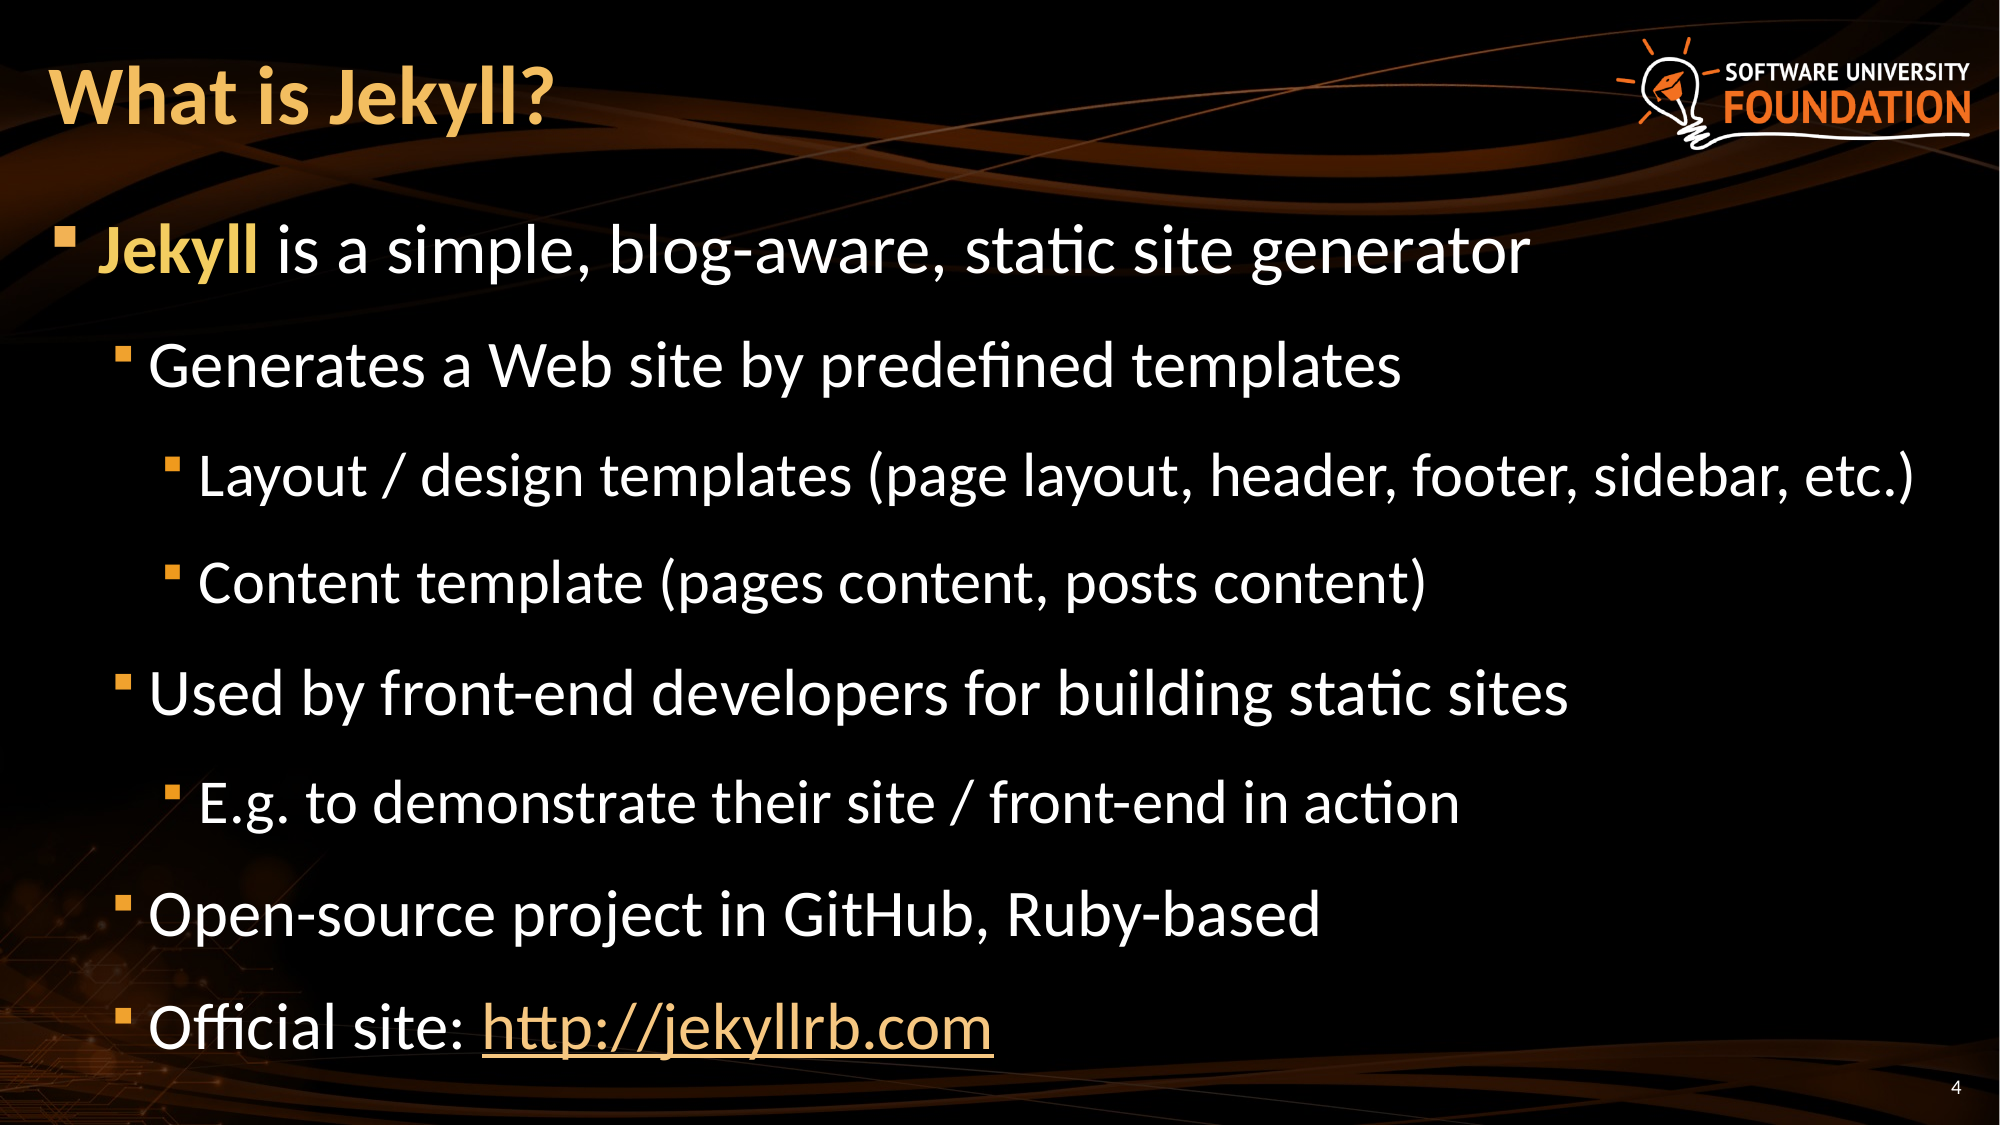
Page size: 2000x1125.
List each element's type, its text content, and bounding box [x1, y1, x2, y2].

title What is Jekyll? [30, 6, 1602, 189]
picture [0, 0, 2000, 1125]
list Jekyll is a simple, blog-aware, static site generator Generates a Web site by predefined templates Layout / design templates (page layout, header, footer, sidebar, etc.) Content template (pages content, posts content) Used by front-end developers for building static sites E.g. to demonstrate their site / front-end in action Open-source project in GitHub, Ruby-based Official site: http://jekyllrb.com [31, 188, 1968, 1103]
